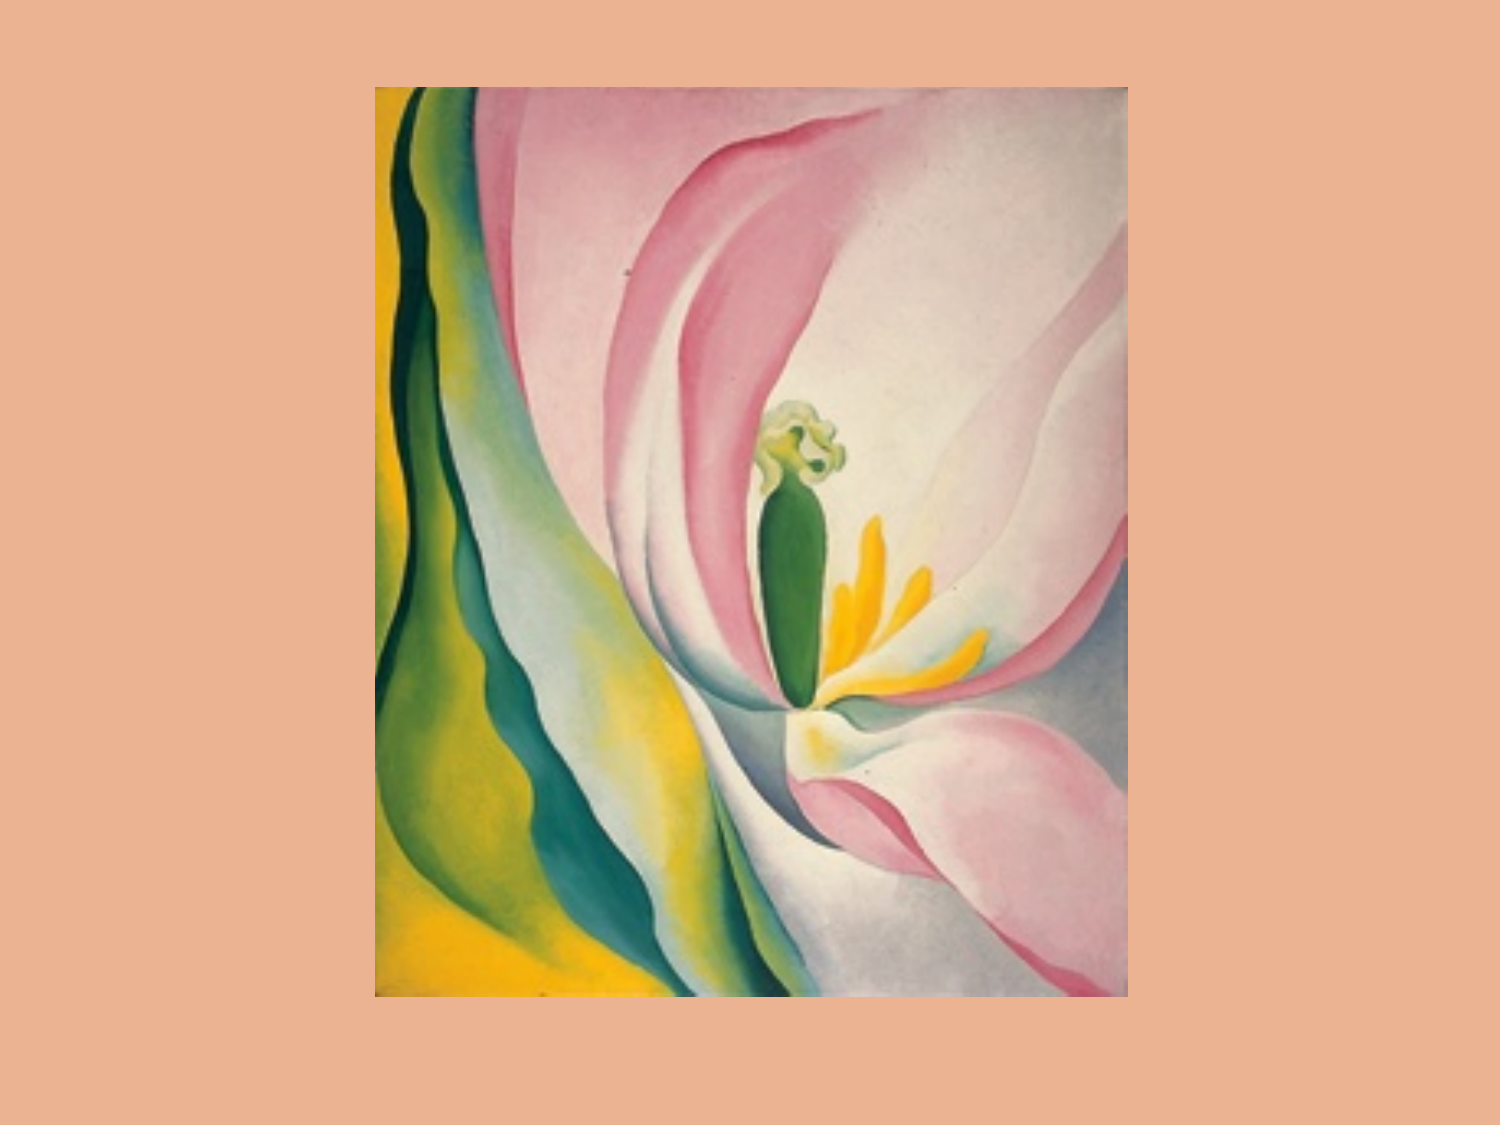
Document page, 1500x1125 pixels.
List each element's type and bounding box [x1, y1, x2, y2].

picture [374, 87, 1128, 997]
